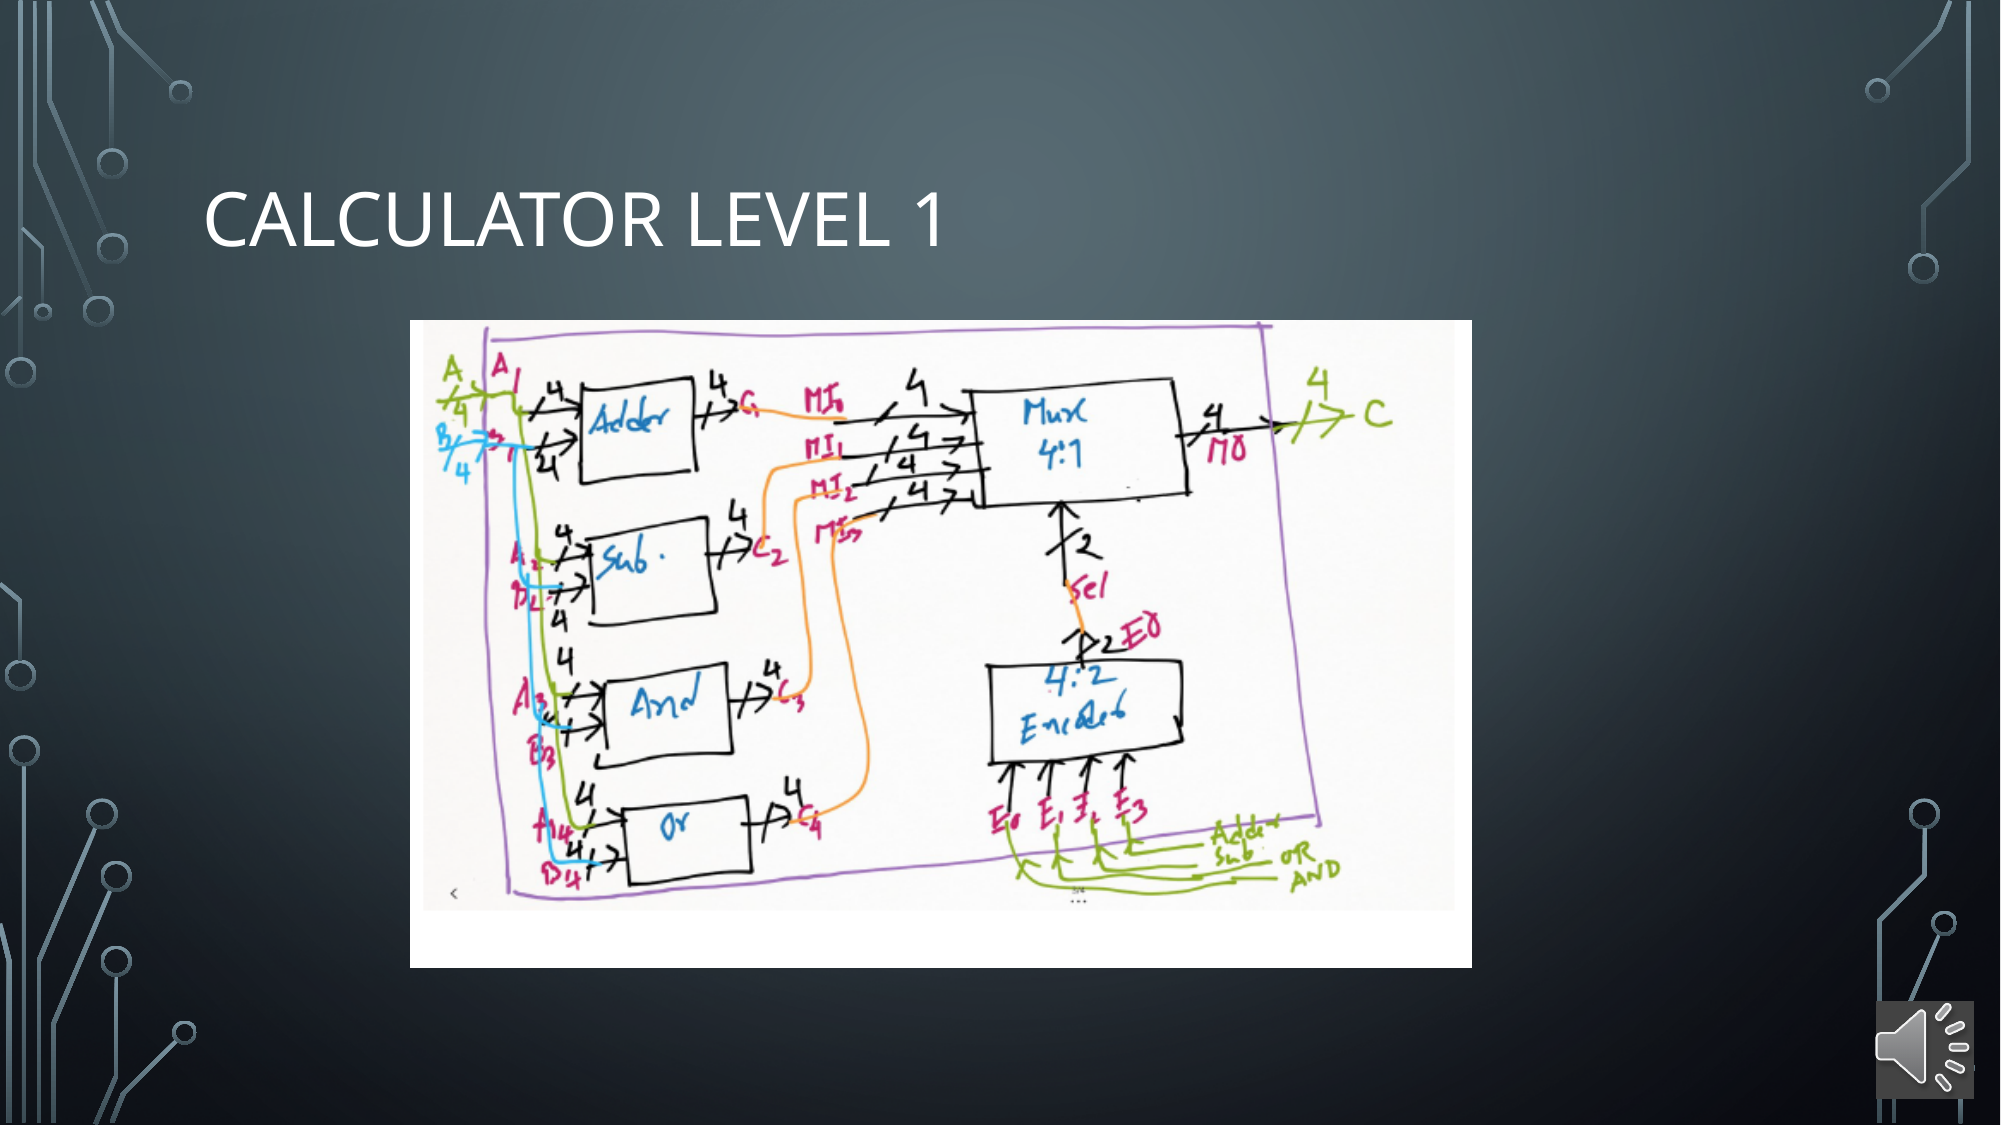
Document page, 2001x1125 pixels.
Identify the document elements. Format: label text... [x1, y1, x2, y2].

title Calculator level 1 [187, 101, 1813, 344]
picture [410, 320, 1472, 969]
picture [1874, 999, 1976, 1101]
